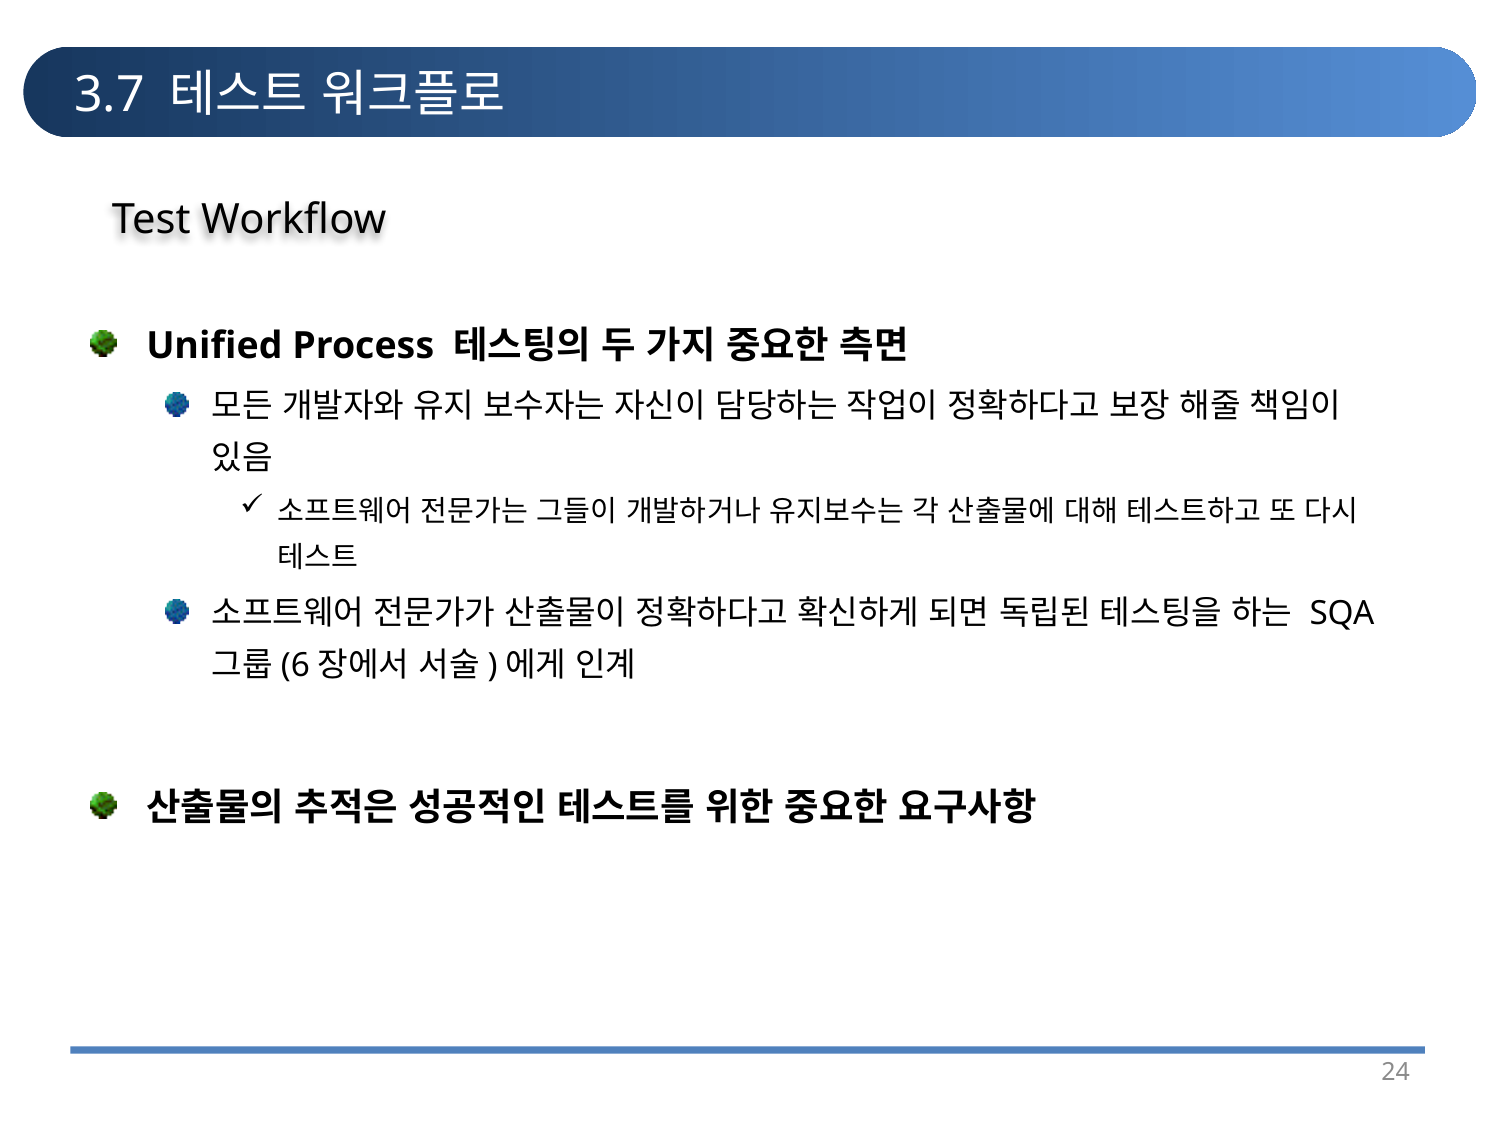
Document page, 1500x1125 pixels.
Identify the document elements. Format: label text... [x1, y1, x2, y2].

slide_number 24 [1074, 1042, 1425, 1103]
picture [165, 599, 189, 624]
title 3.7 테스트 워크플로 [59, 56, 1410, 126]
picture [165, 392, 189, 417]
list Unified Process 테스팅의 두 가지 중요한 측면 모든 개발자와 유지 보수자는 자신이 담당하는 작업이 정확하다고 보장 해줄 책임이 있음 소프트웨어 전문가는 그들이 개발하거나 유지보수는 각 산출물에 대해 테스트하고 또 다시 테스트 소프트웨어 전문가가 산출물이 정확하다고 확신하게 되면 독립된 테스팅을 하는 SQA 그룹(6장에서 서술)에게 인계 산출물의 추적은 성공적인 테스트를 위한 중요한 요구사항 [74, 290, 1426, 1006]
list Test Workflow [60, 180, 438, 255]
picture [90, 330, 117, 357]
picture [90, 792, 117, 819]
